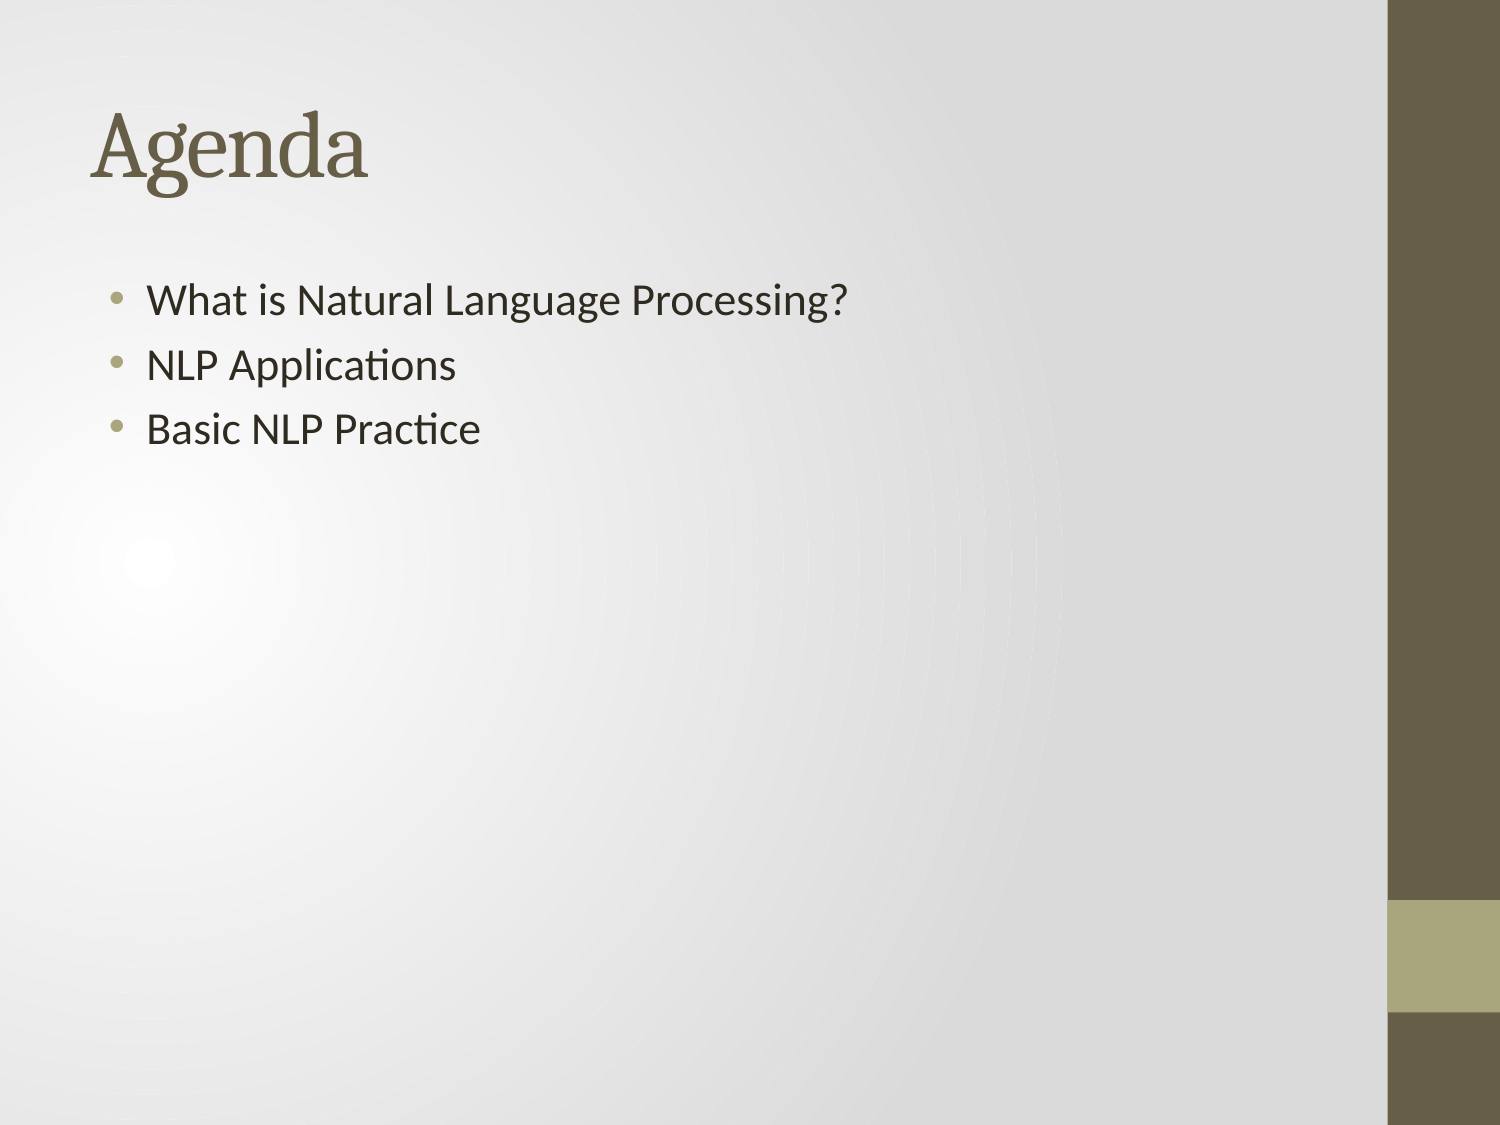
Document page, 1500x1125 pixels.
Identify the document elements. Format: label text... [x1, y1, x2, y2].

list What is Natural Language Processing? NLP Applications Basic NLP Practice [75, 262, 1325, 1050]
title Agenda [75, 45, 1325, 233]
